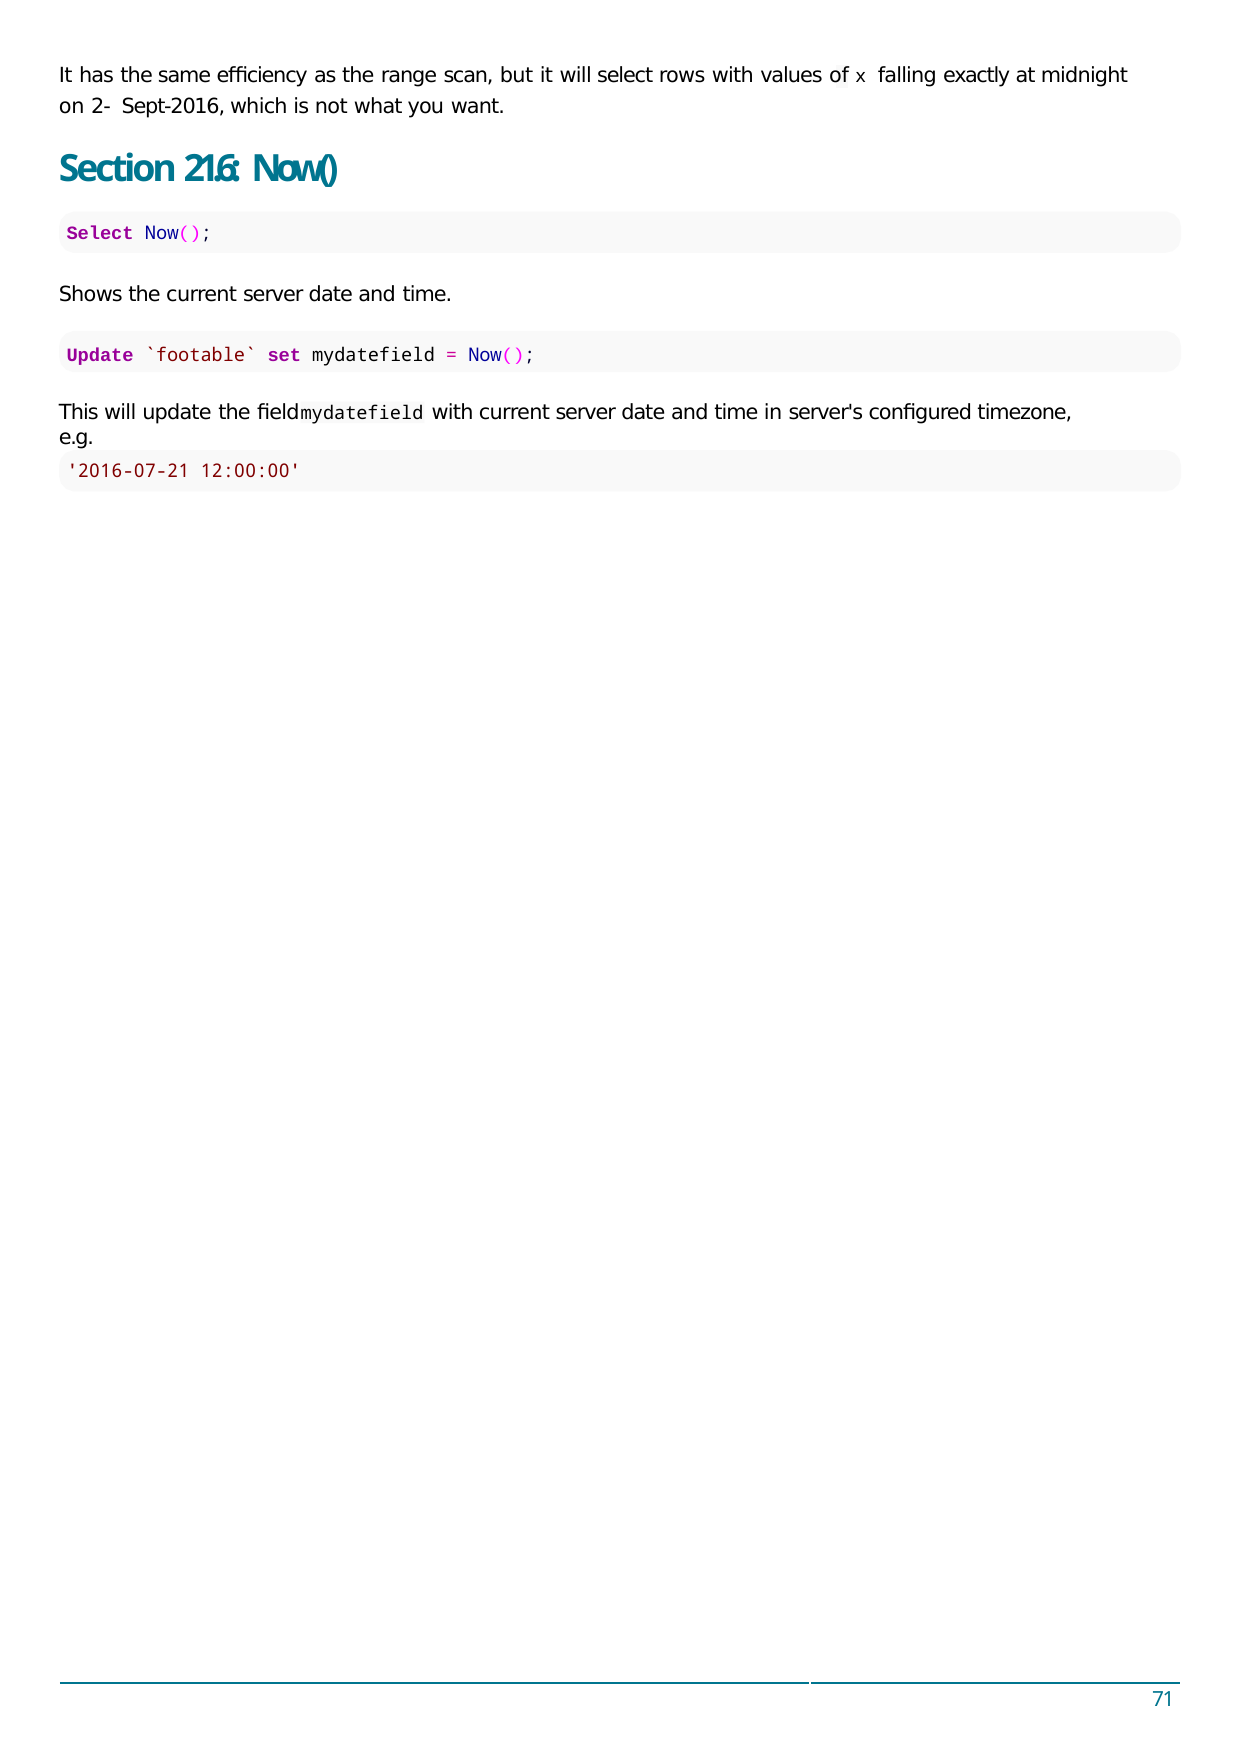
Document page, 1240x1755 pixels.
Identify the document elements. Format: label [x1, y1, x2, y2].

slide_number [1141, 1683, 1181, 1755]
text_box [56, 396, 1112, 449]
text_box [59, 450, 1182, 492]
text_box [56, 53, 1182, 373]
